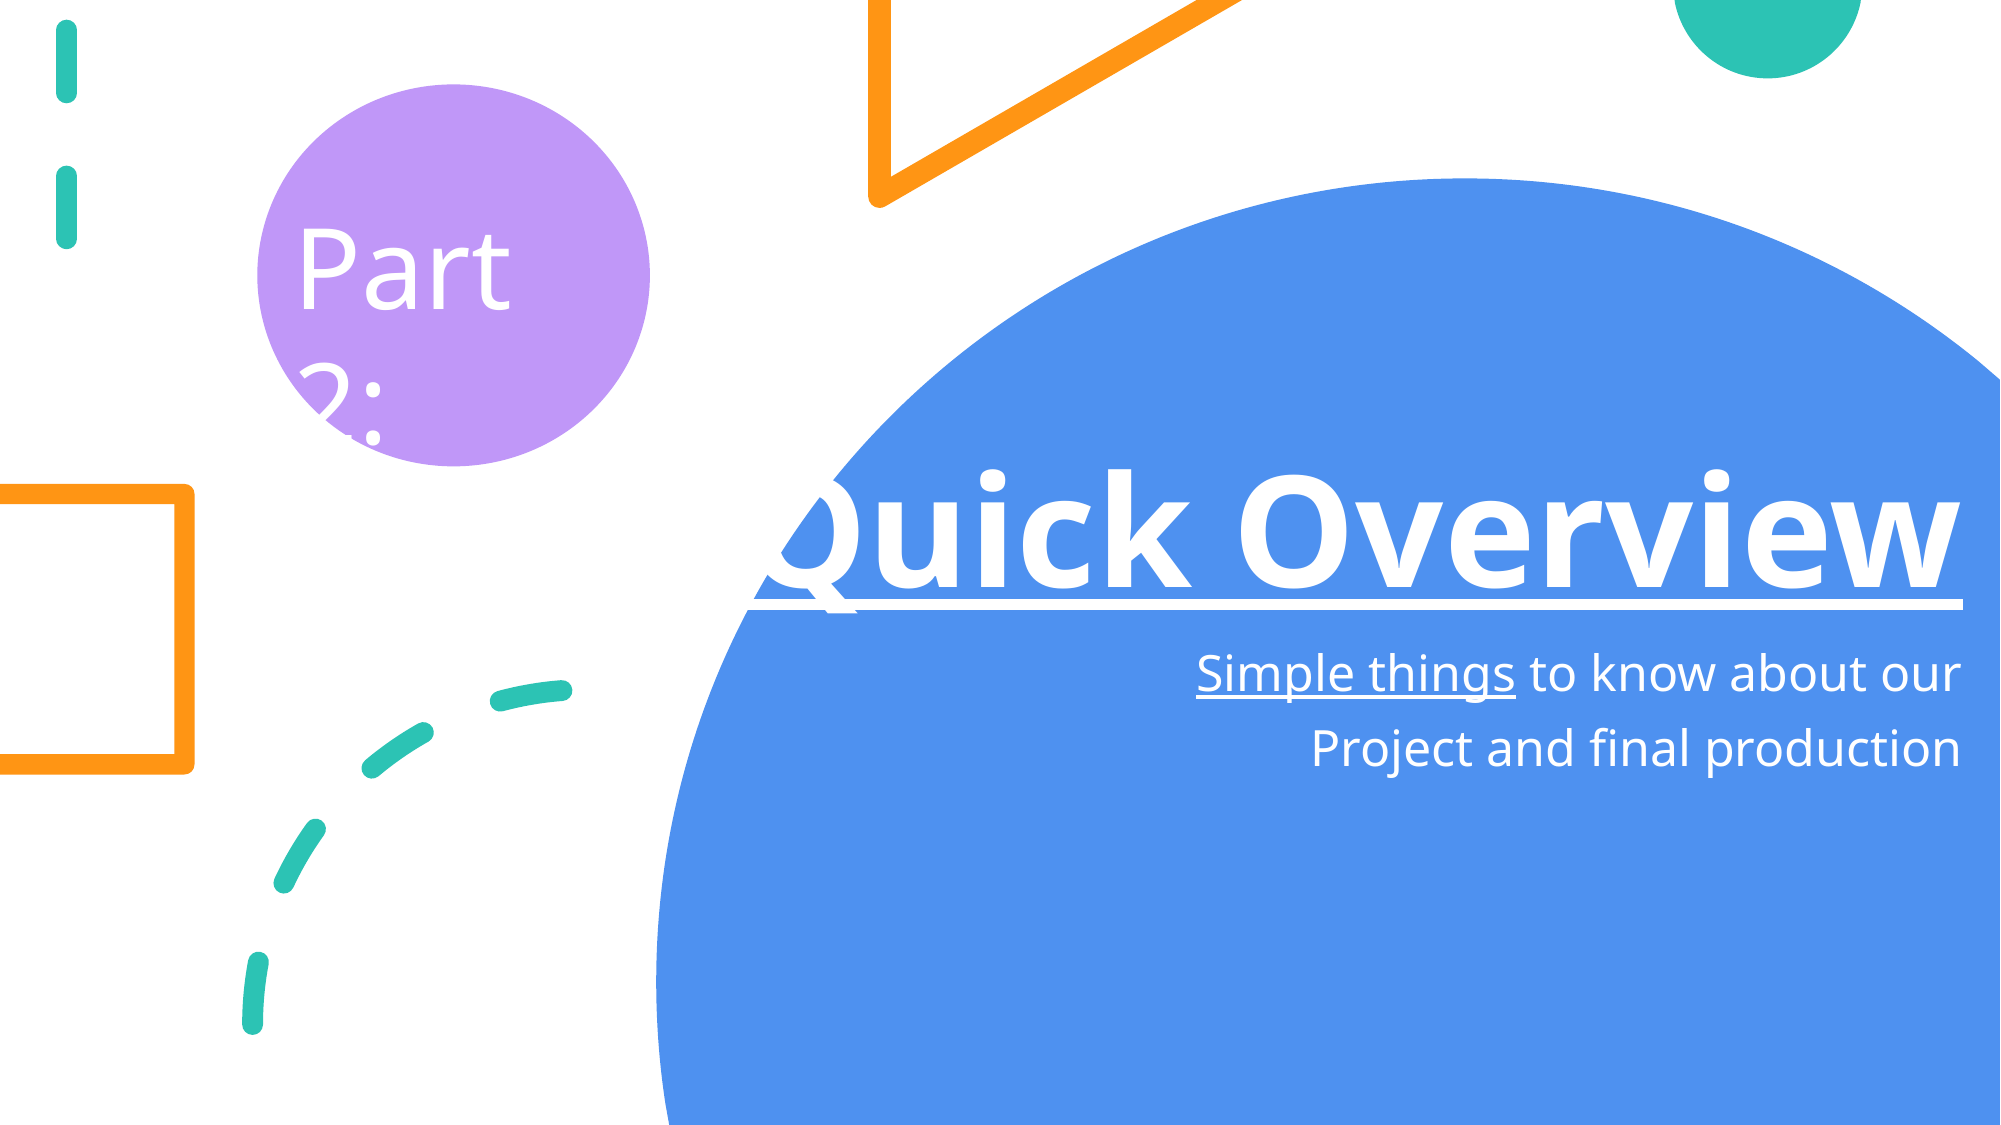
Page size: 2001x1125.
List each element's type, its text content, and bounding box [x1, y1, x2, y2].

title Quick Overview [714, 299, 1978, 629]
subtitle Simple things to know about our Project and final production [896, 640, 1978, 804]
text_box Part 2: [279, 189, 635, 475]
